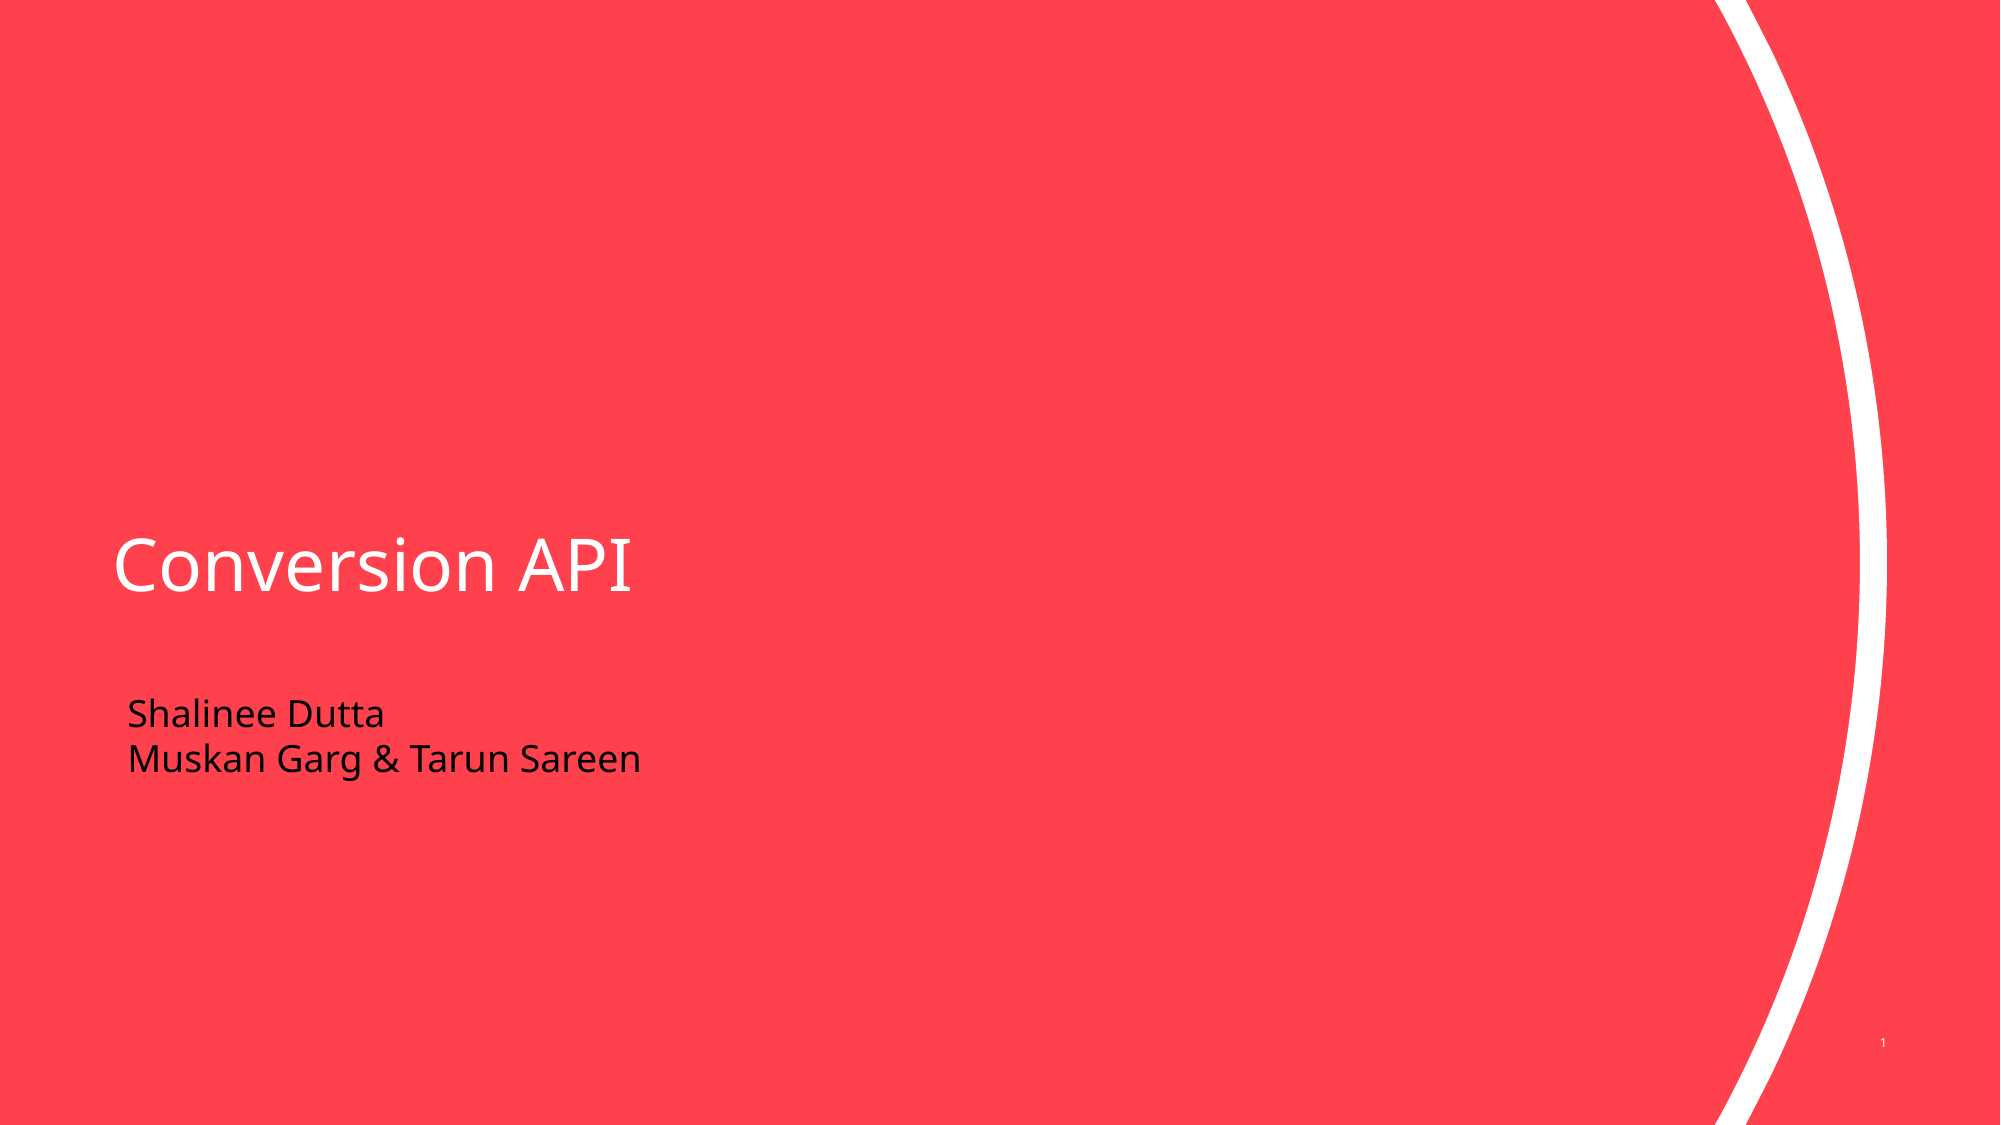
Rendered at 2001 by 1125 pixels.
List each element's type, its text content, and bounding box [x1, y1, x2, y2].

title Conversion API [112, 468, 1688, 657]
text_box Shalinee Dutta Muskan Garg & Tarun Sareen [112, 682, 955, 788]
